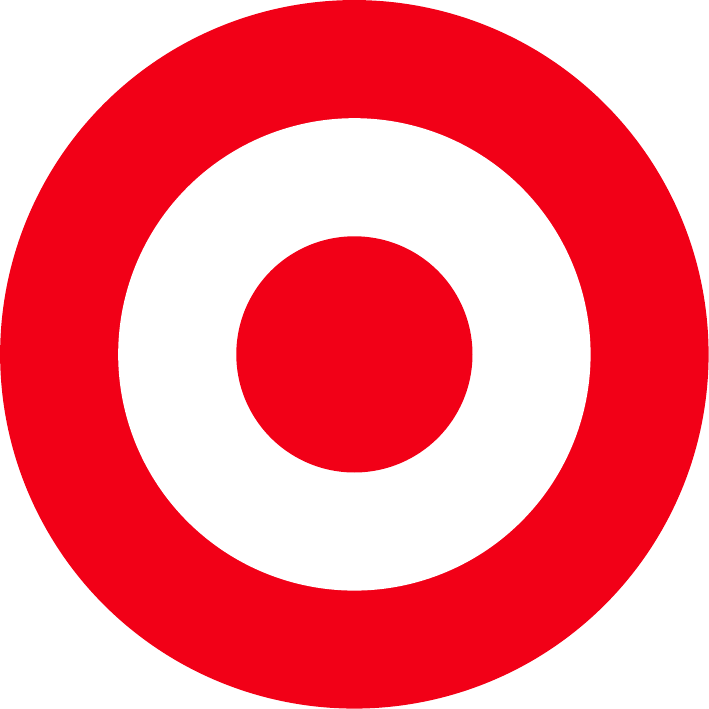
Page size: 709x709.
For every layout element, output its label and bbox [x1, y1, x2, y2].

text_box [0, 0, 709, 709]
text_box [116, 116, 593, 593]
text_box [234, 234, 475, 475]
